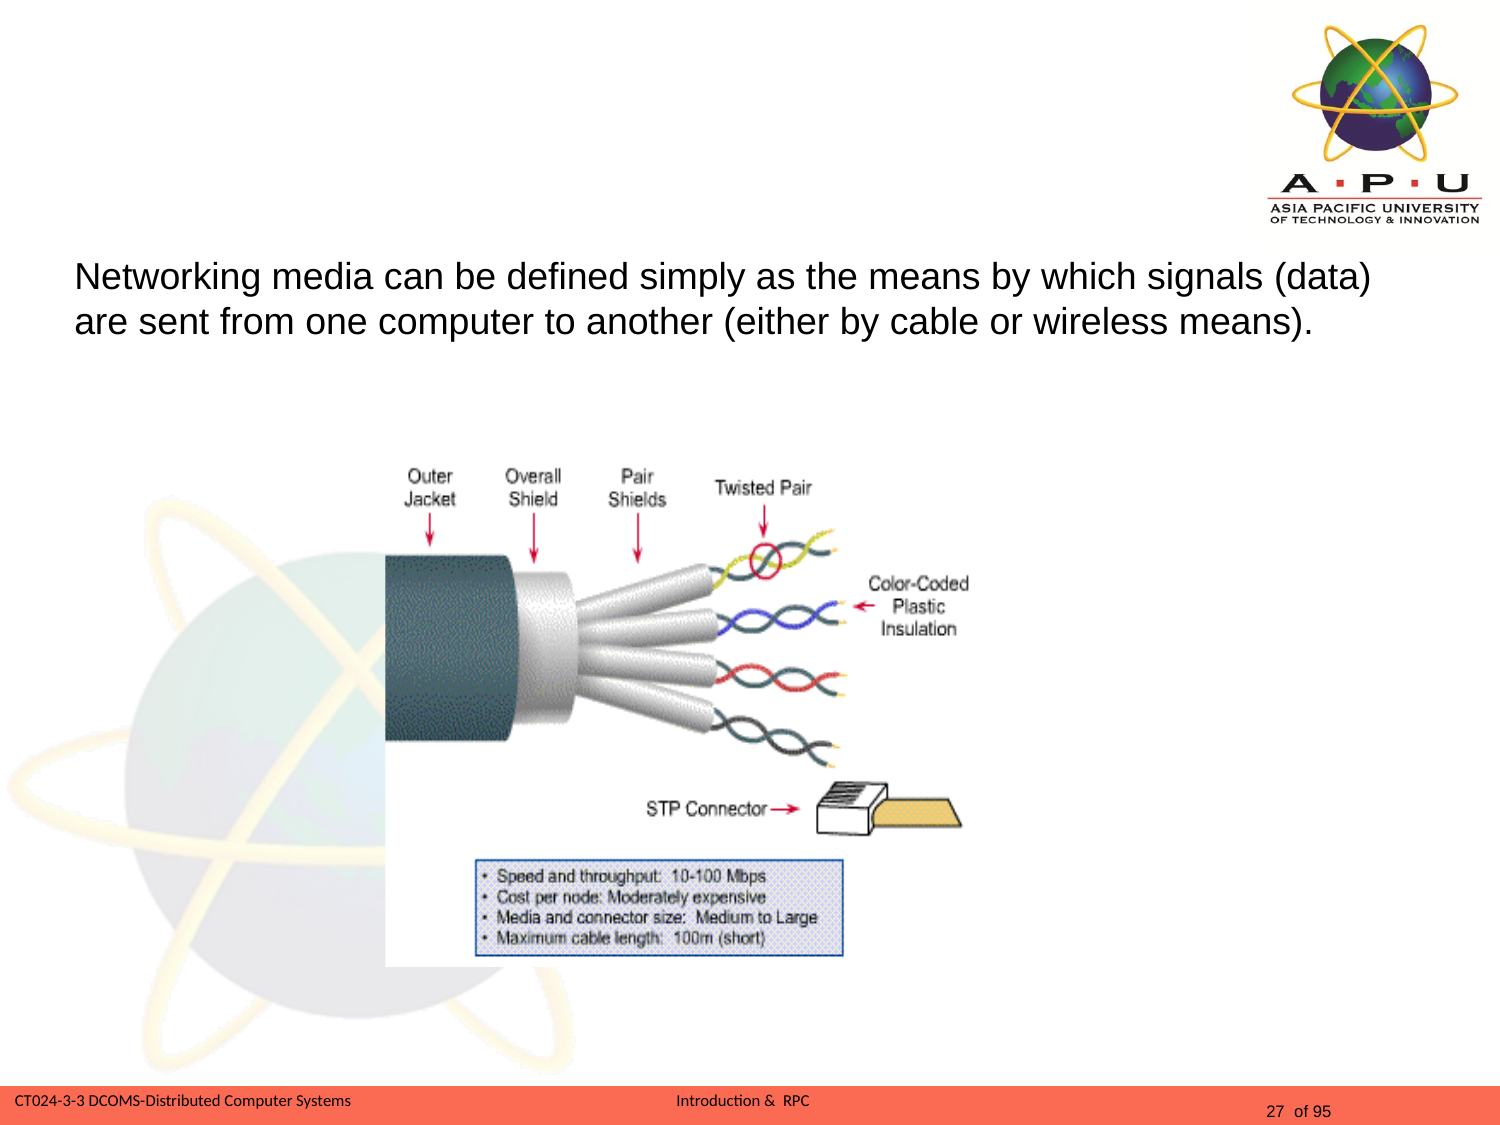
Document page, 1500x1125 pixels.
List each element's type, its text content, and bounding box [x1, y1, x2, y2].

text_box Networking media can be defined simply as the means by which signals (data) are sent from one computer to another (either by cable or wireless means). [59, 244, 1425, 484]
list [385, 453, 972, 967]
picture [1251, 0, 1500, 249]
